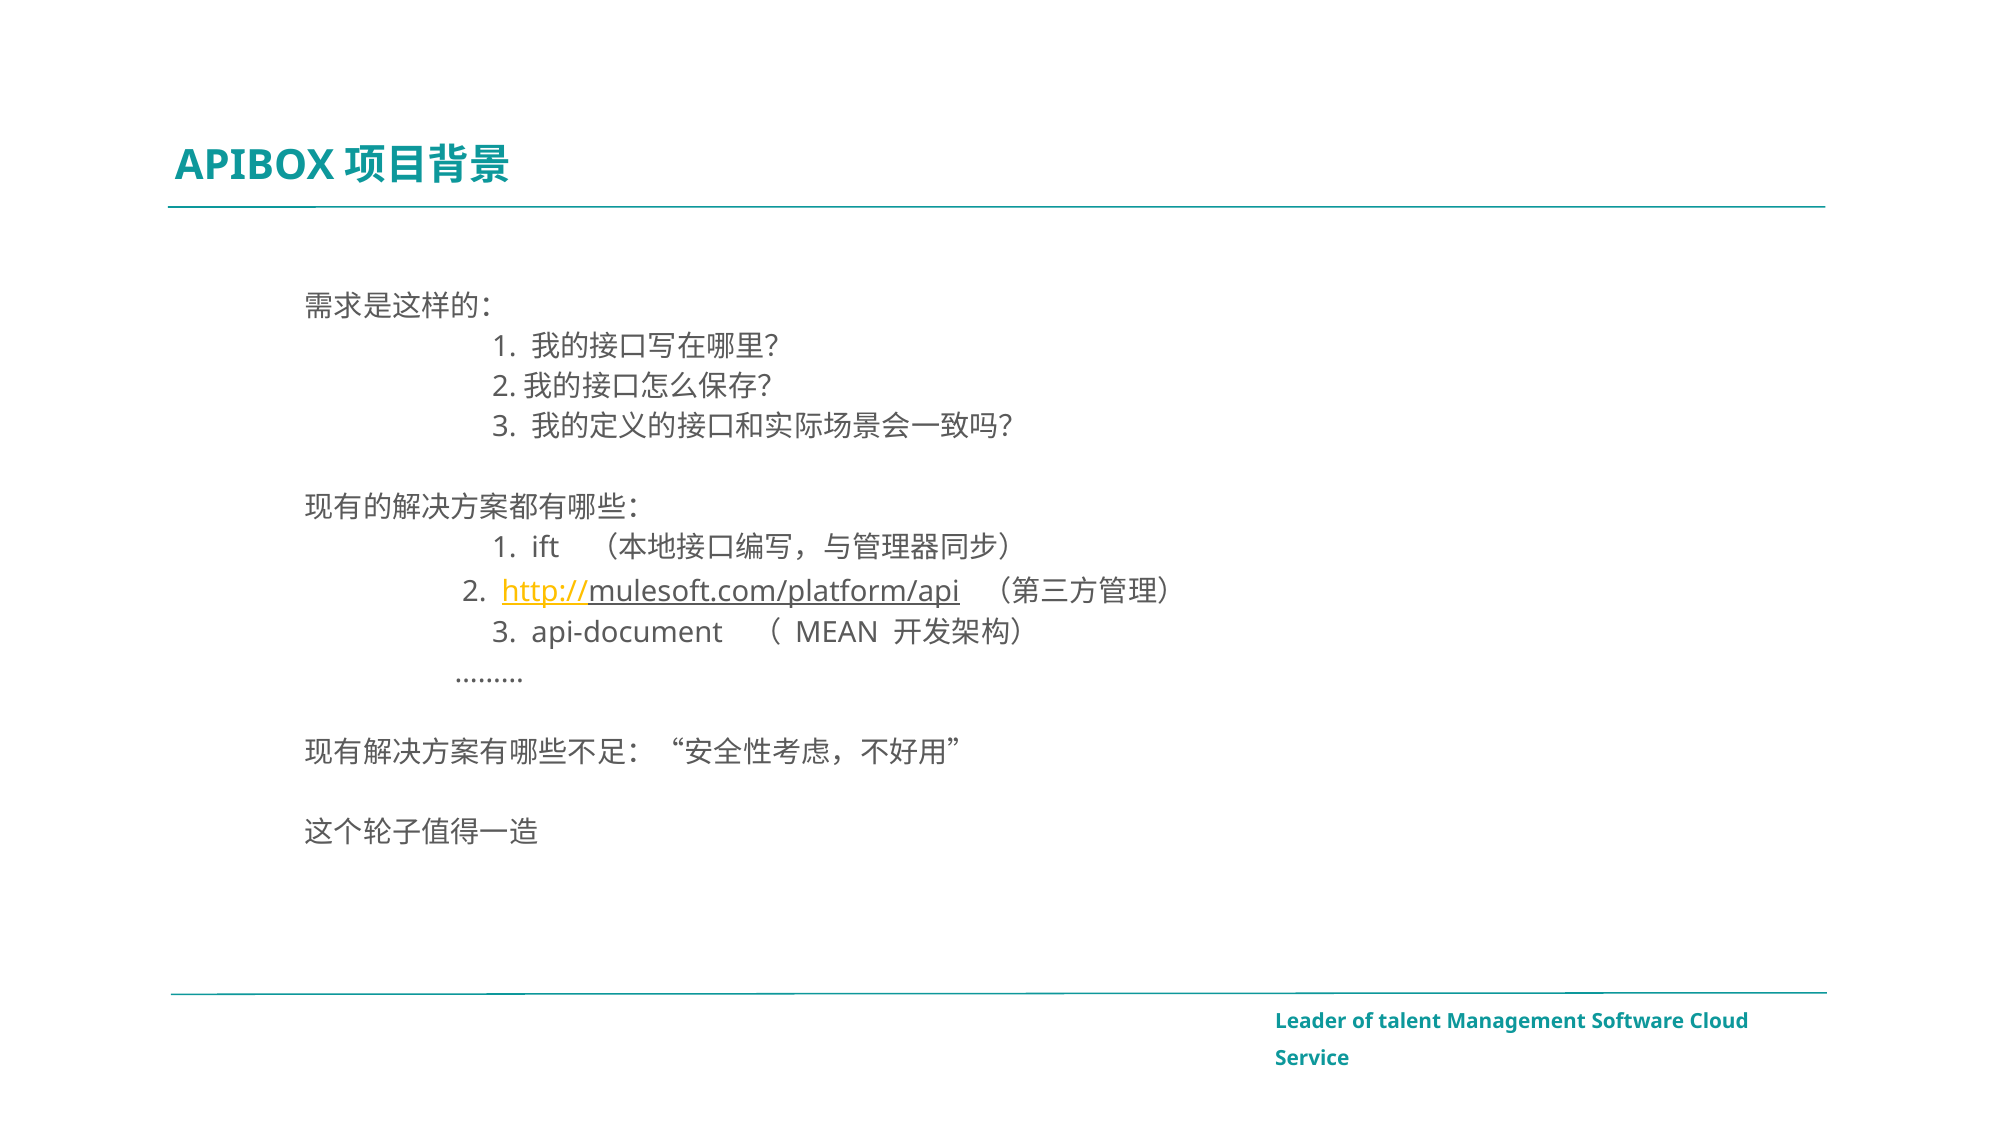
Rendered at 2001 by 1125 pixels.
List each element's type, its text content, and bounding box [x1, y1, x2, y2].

list 需求是这样的： 1. 我的接口写在哪里？ 2.我的接口怎么保存？ 3. 我的定义的接口和实际场景会一致吗？ 现有的解决方案都有哪些： 1. ift （本地接口编写，与管理器同步） 2. http://mulesoft.com/platform/api （第三方管理） 3. api-document （ MEAN 开发架构） ……… 现有解决方案有哪些不足：“安全性考虑，不好用” 这个轮子值得一造 [289, 283, 1476, 927]
title APIBOX项目背景 [27, 120, 1753, 207]
